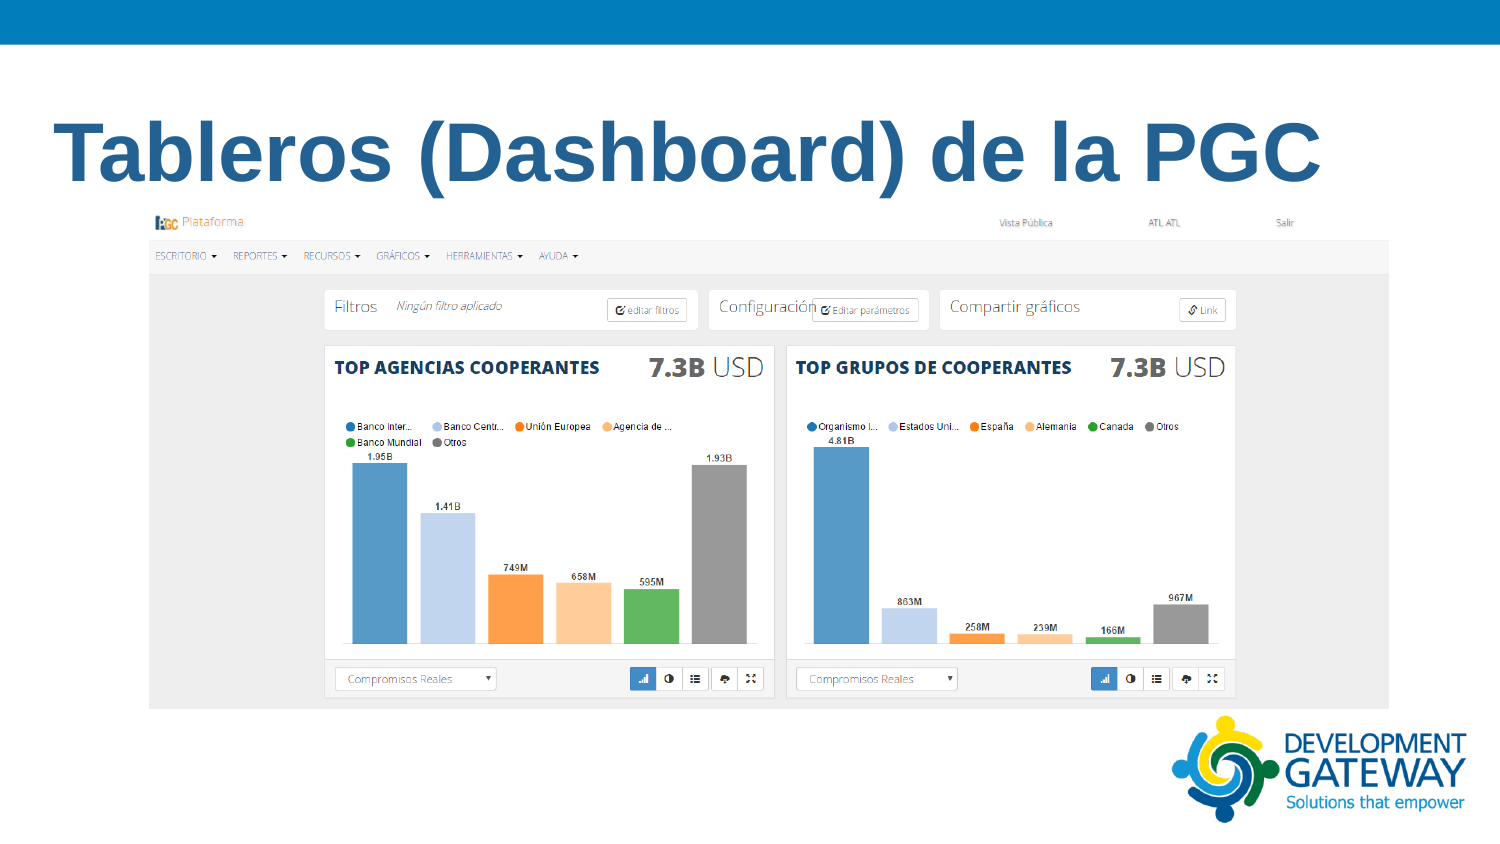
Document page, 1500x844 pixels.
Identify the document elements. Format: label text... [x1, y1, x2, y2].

text_box [49, 193, 1475, 482]
text_box Tableros (Dashboard) de la PGC [38, 87, 1389, 210]
picture [149, 206, 1500, 844]
